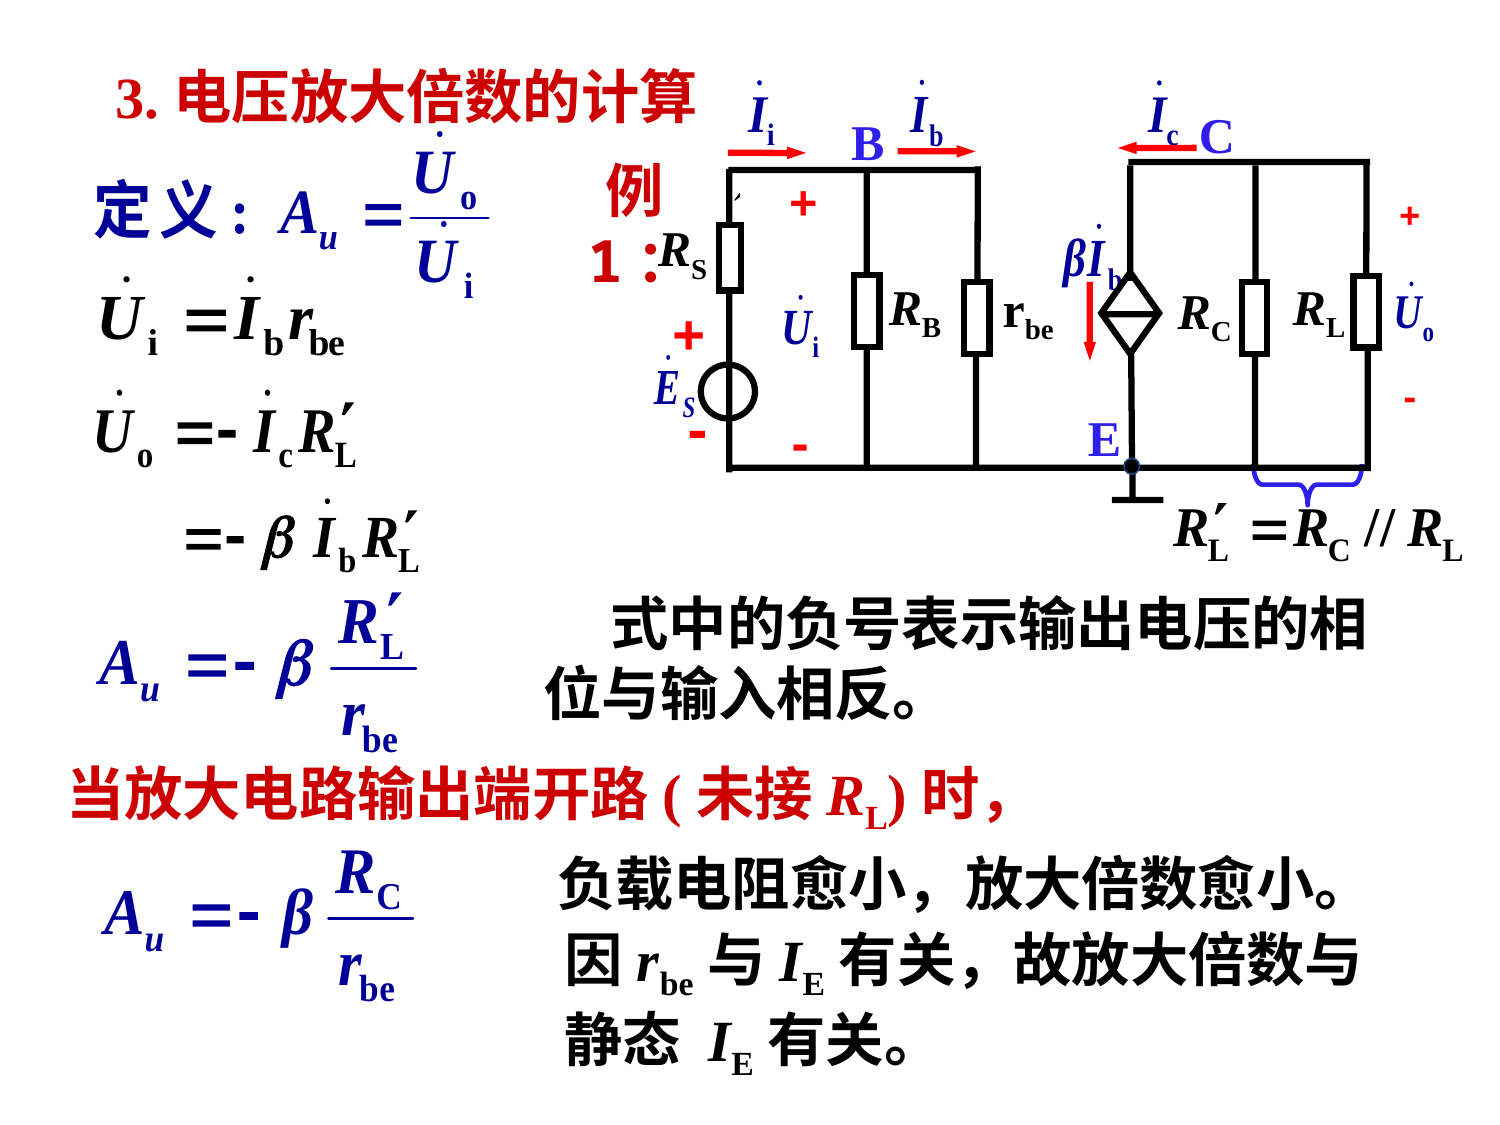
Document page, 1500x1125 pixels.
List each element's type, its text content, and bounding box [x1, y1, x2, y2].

text_box 当放大电路输出端开路(未接RL)时， [51, 749, 1053, 845]
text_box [622, 74, 1438, 501]
text_box 负载电阻愈小，放大倍数愈小。 [542, 838, 1388, 925]
text_box 因rbe与IE有关，故放大倍数与静态 IE有关。 [549, 915, 1400, 1090]
text_box 3.电压放大倍数的计算 [101, 52, 763, 138]
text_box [1162, 490, 1476, 576]
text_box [87, 122, 501, 309]
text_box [84, 581, 429, 763]
text_box 式中的负号表示输出电压的相位与输入相反。 [528, 579, 1438, 735]
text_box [103, 492, 429, 588]
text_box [87, 383, 417, 484]
text_box 例1： [560, 147, 617, 302]
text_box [89, 831, 426, 1013]
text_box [90, 317, 360, 372]
